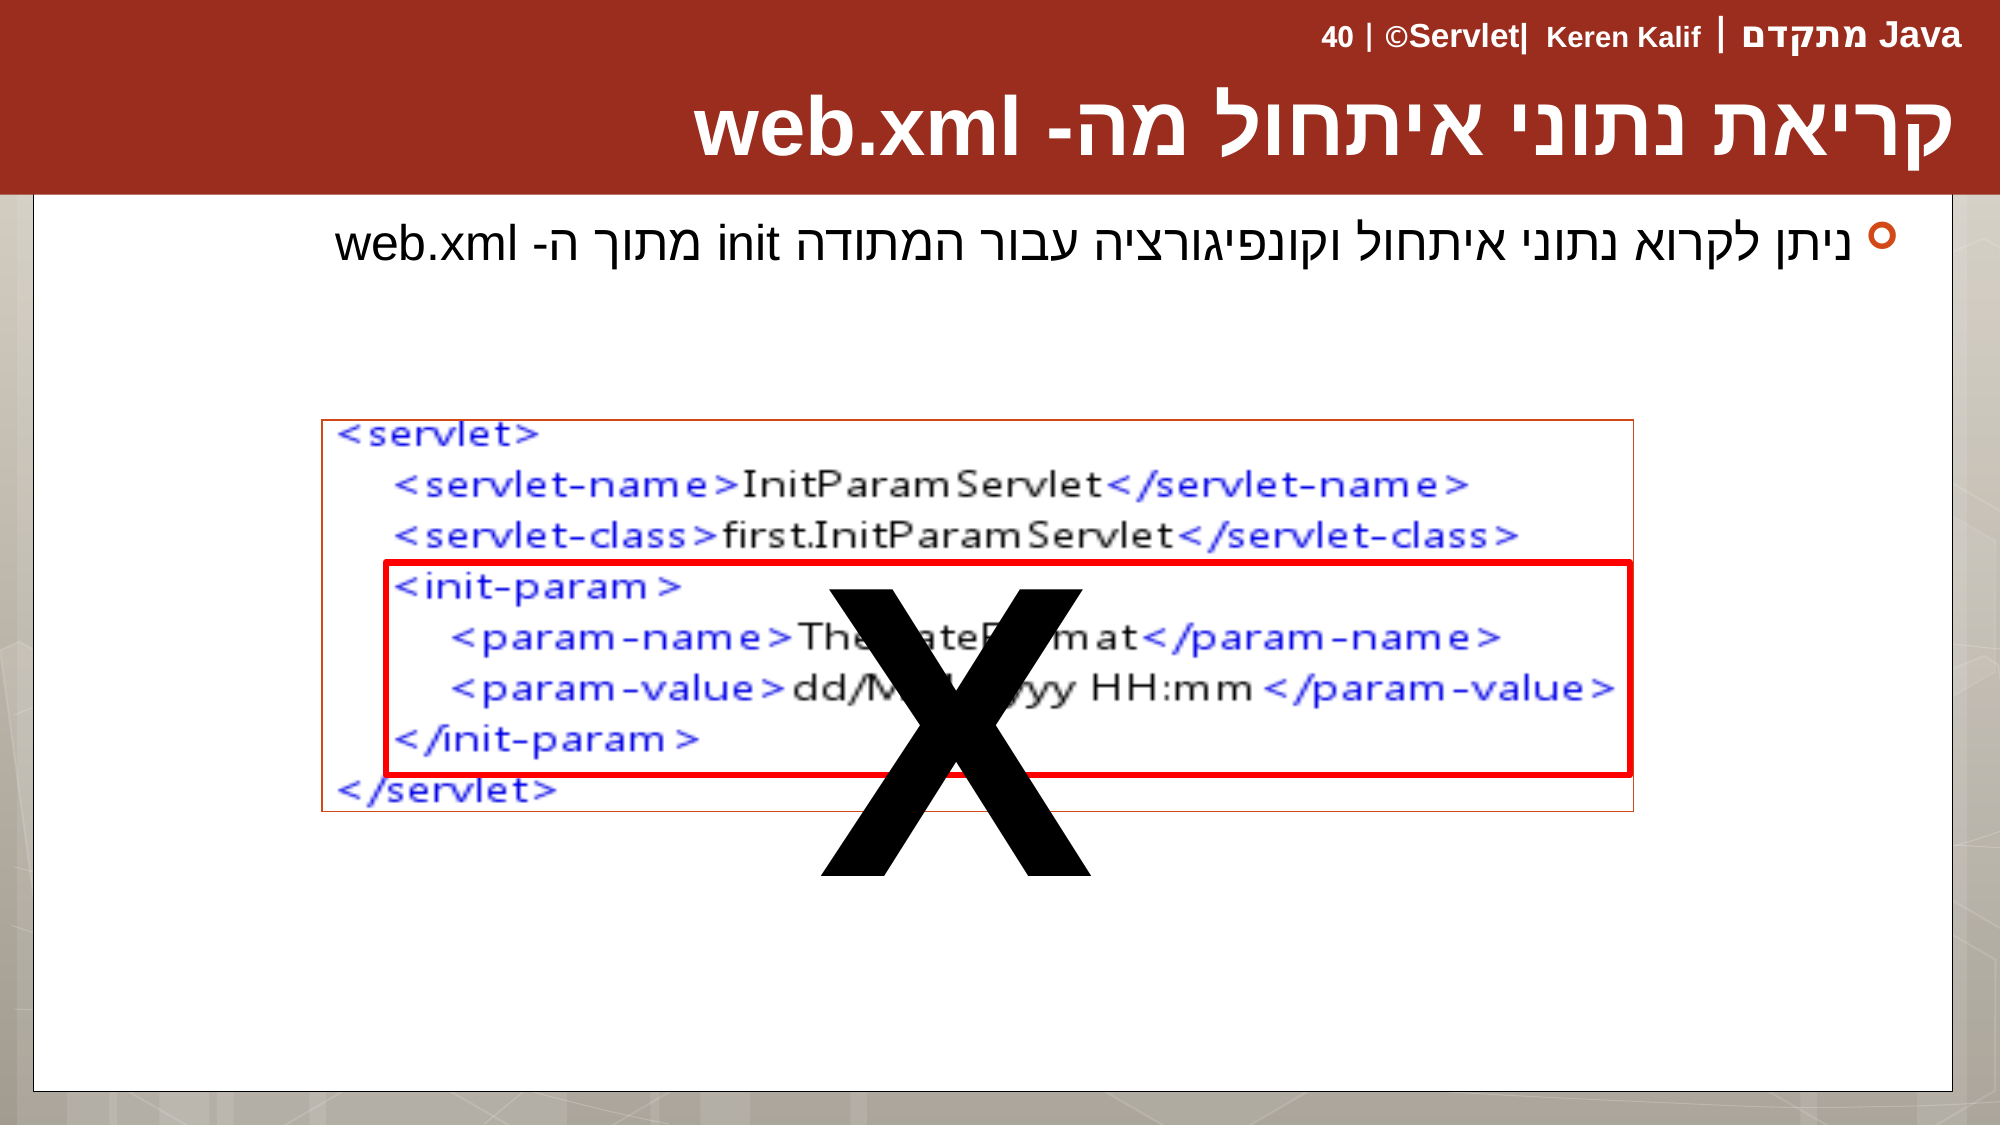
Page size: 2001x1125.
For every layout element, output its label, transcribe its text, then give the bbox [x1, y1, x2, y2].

picture [322, 420, 1633, 811]
text_box X [803, 452, 1655, 968]
list ניתן לקרוא נתוני איתחול וקונפיגורציה עבור המתודה init מתוך ה- web.xml [52, 202, 1926, 1072]
title קריאת נתוני איתחול מה- web.xml [0, 64, 1973, 187]
